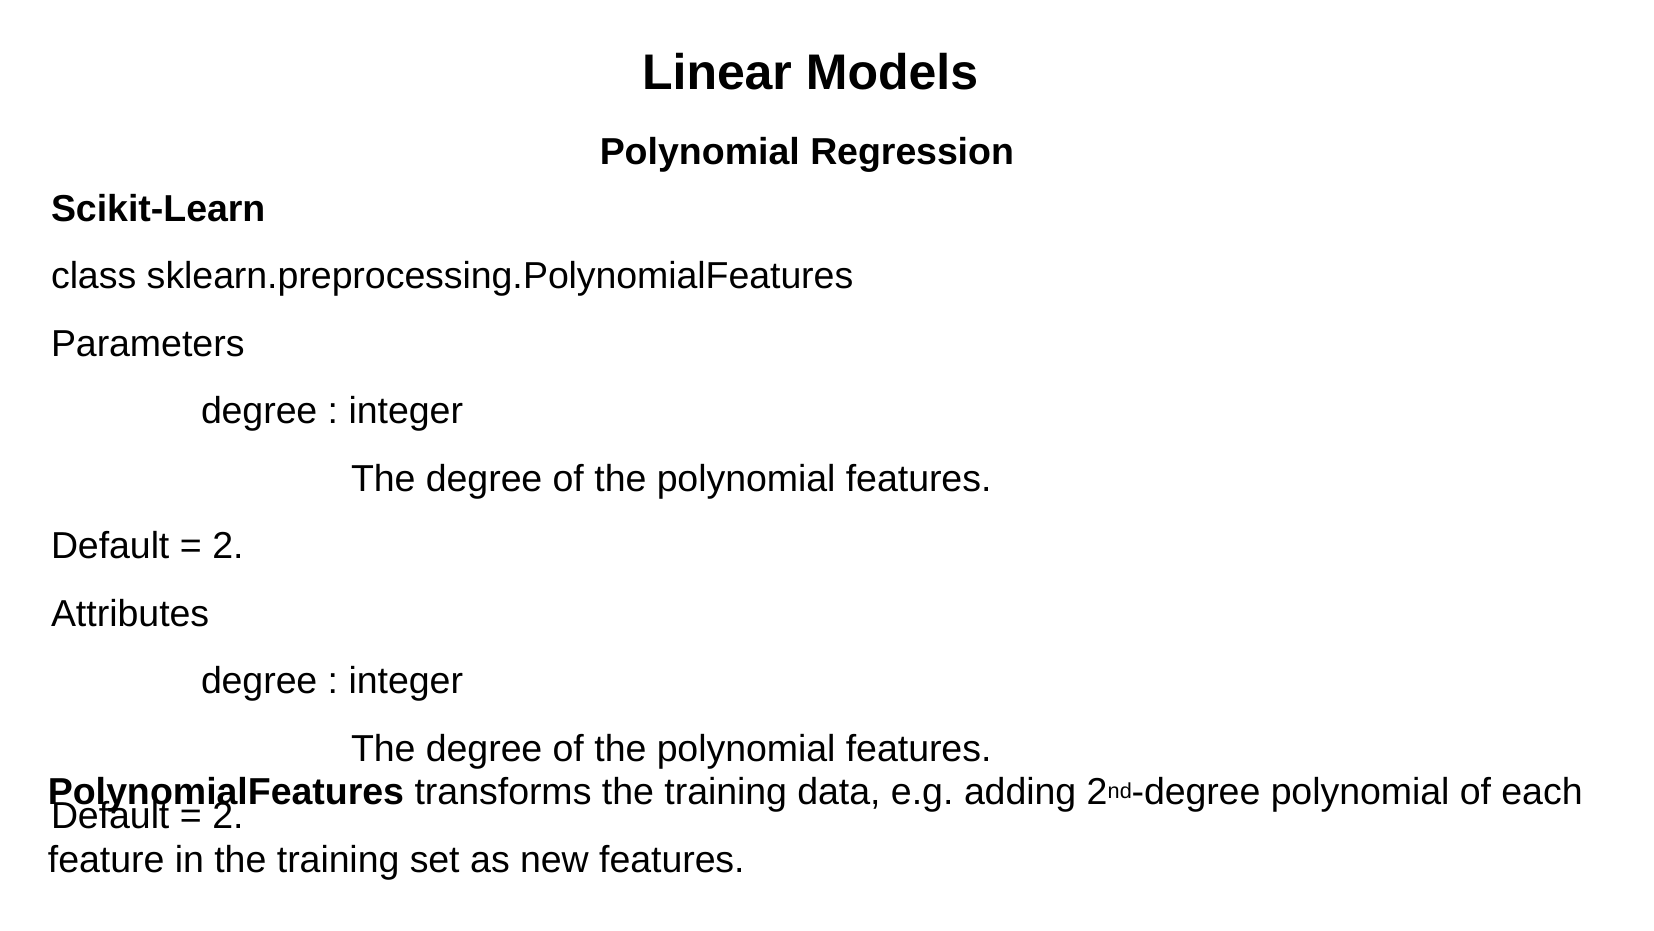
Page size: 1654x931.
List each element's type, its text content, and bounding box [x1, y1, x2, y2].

text_box Linear Models [627, 31, 1056, 106]
text_box PolynomialFeatures transforms the training data, e.g. adding 2nd-degree polynomial of each feature in the training set as new features. [33, 737, 1622, 877]
text_box Scikit-Learn class sklearn.preprocessing.PolynomialFeatures Parameters degree : integer The degree of the polynomial features. Default = 2. Attributes degree : integer The degree of the polynomial features. Default = 2. [36, 153, 1110, 612]
text_box Polynomial Regression [585, 97, 1044, 153]
